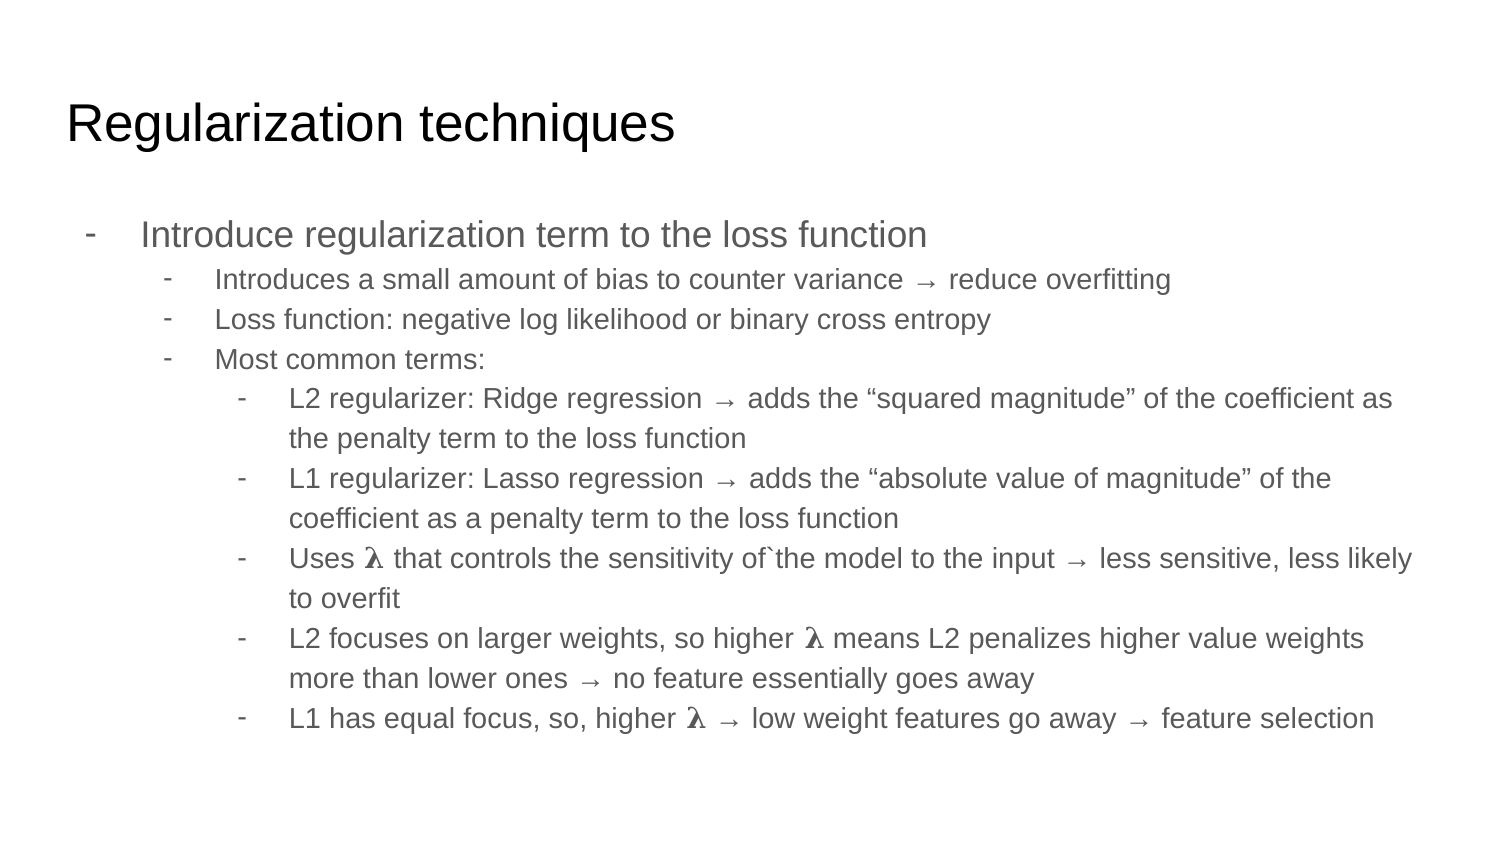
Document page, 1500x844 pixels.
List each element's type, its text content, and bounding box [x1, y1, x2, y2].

title Regularization techniques [51, 72, 1449, 167]
list Introduce regularization term to the loss function Introduces a small amount of bias to counter variance → reduce overfitting Loss function: negative log likelihood or binary cross entropy Most common terms: L2 regularizer: Ridge regression → adds the “squared magnitude” of the coefficient as the penalty term to the loss function L1 regularizer: Lasso regression → adds the “absolute value of magnitude” of the coefficient as a penalty term to the loss function Uses 𝛌 that controls the sensitivity of`the model to the input → less sensitive, less likely to overfit L2 focuses on larger weights, so higher 𝛌 means L2 penalizes higher value weights more than lower ones → no feature essentially goes away L1 has equal focus, so, higher 𝛌 → low weight features go away → feature selection [51, 189, 1449, 750]
